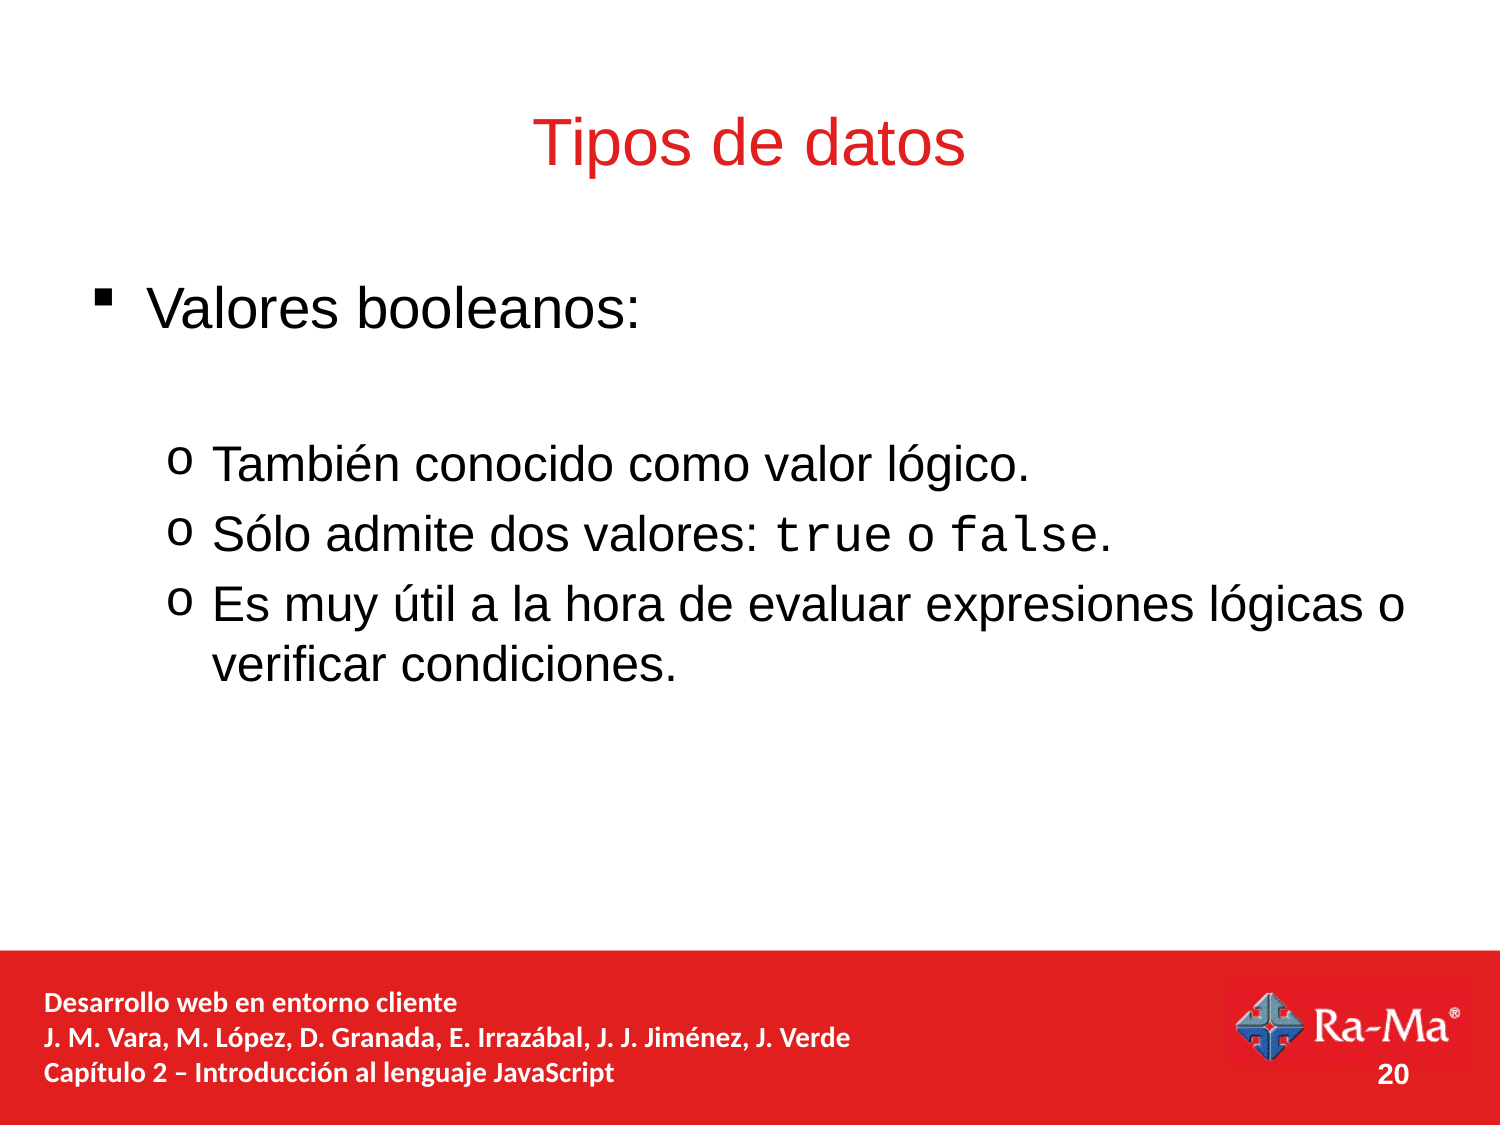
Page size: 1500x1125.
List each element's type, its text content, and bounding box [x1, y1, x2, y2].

slide_number 20 [1074, 1042, 1425, 1103]
title Tipos de datos [75, 45, 1425, 233]
list Valores booleanos: También conocido como valor lógico. Sólo admite dos valores: true o false. Es muy útil a la hora de evaluar expresiones lógicas o verificar condiciones. [75, 262, 1425, 929]
picture [0, 0, 1500, 1125]
